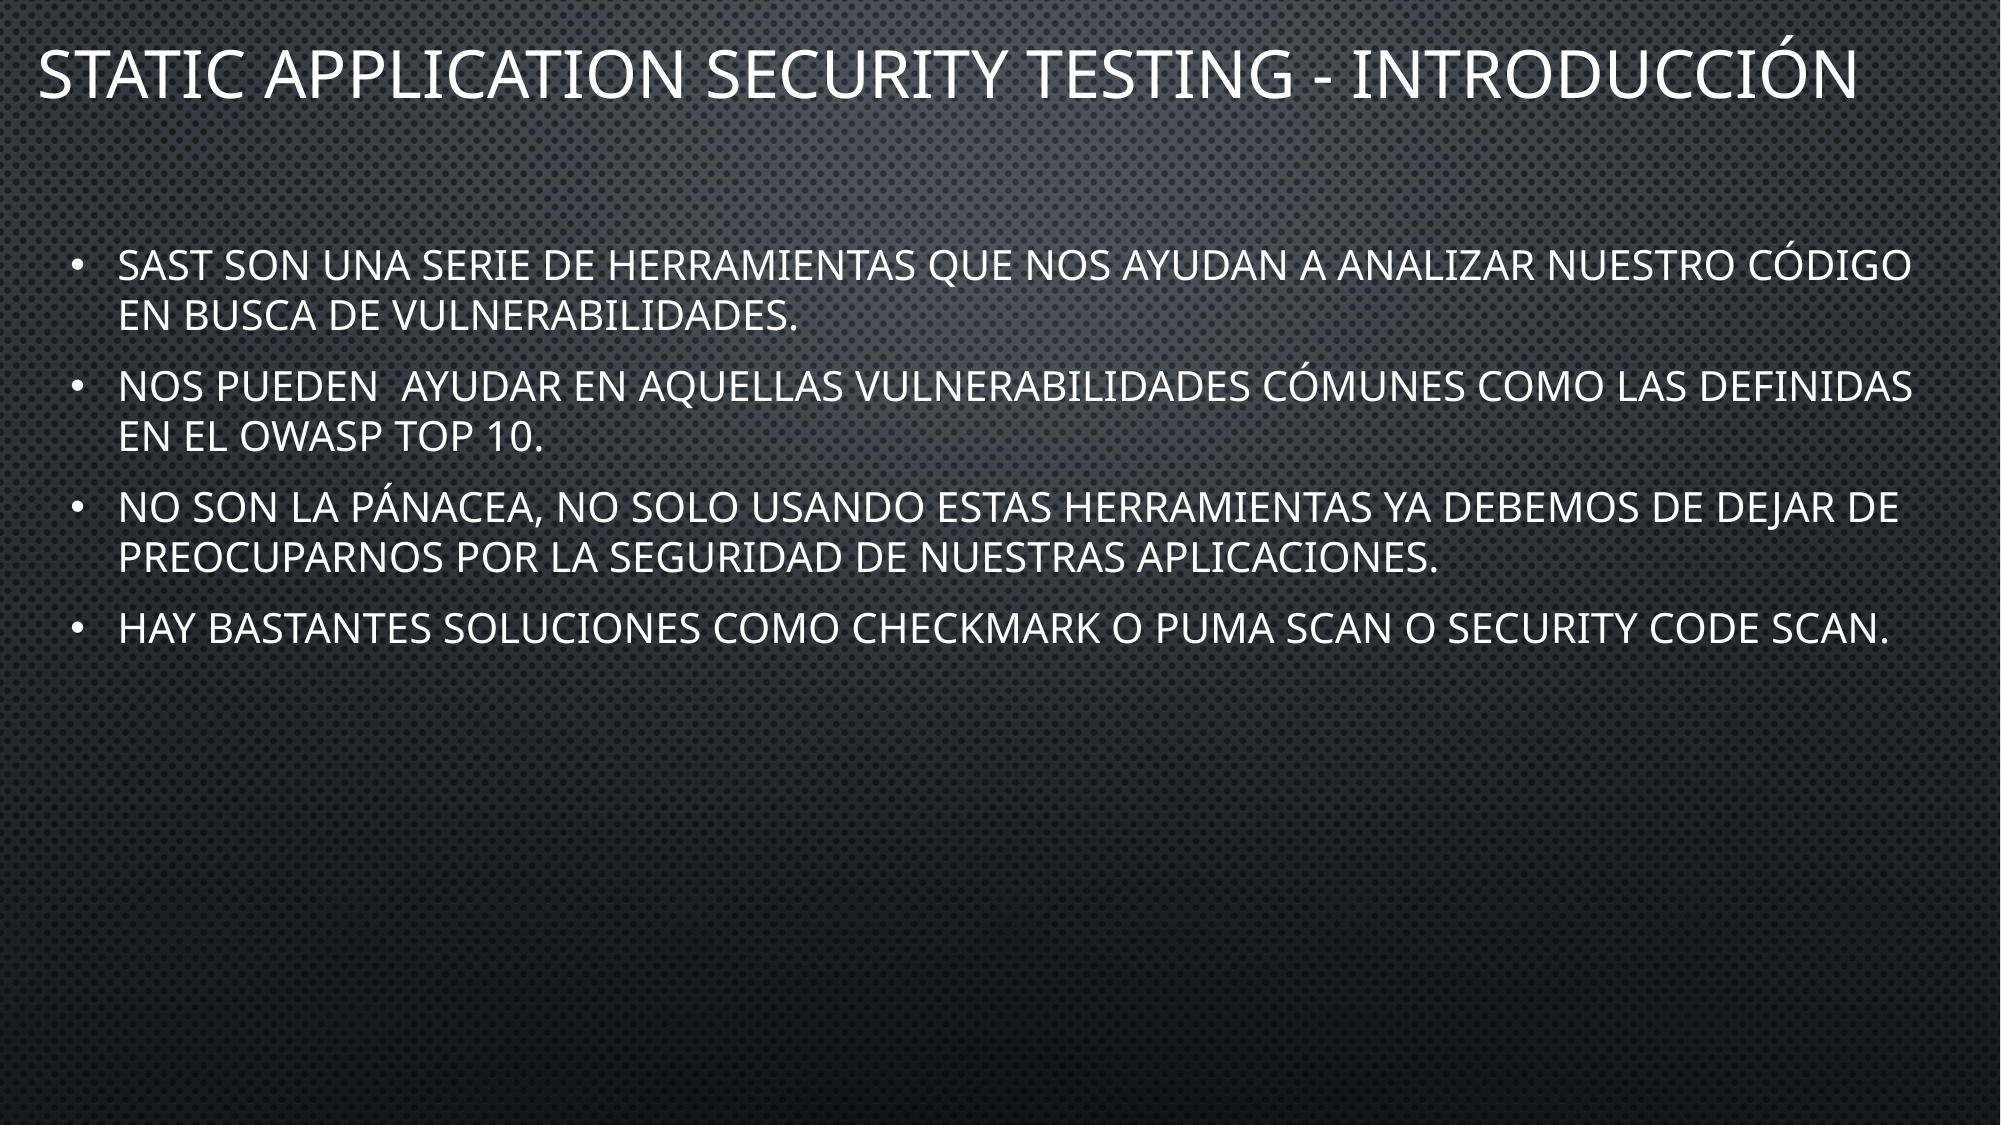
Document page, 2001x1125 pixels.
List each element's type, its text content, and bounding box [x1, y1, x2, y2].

title Static Application Security Testing - introducción [22, 23, 1963, 120]
list SAST son una serie de herramientas que nos ayudan a analizar nuestro código en busca de vulnerabilidades. Nos pueden ayudar en aquellas vulnerabilidades cómunes como las definidas en el owasp top 10. No son la pánacea, no solo usando estas herramientas ya debemos de dejar de preocuparnos por la seguridad de nuestras aplicaciones. Hay bastantes soluciones como checkmark o puma scan o security code scan. [55, 160, 1934, 1075]
